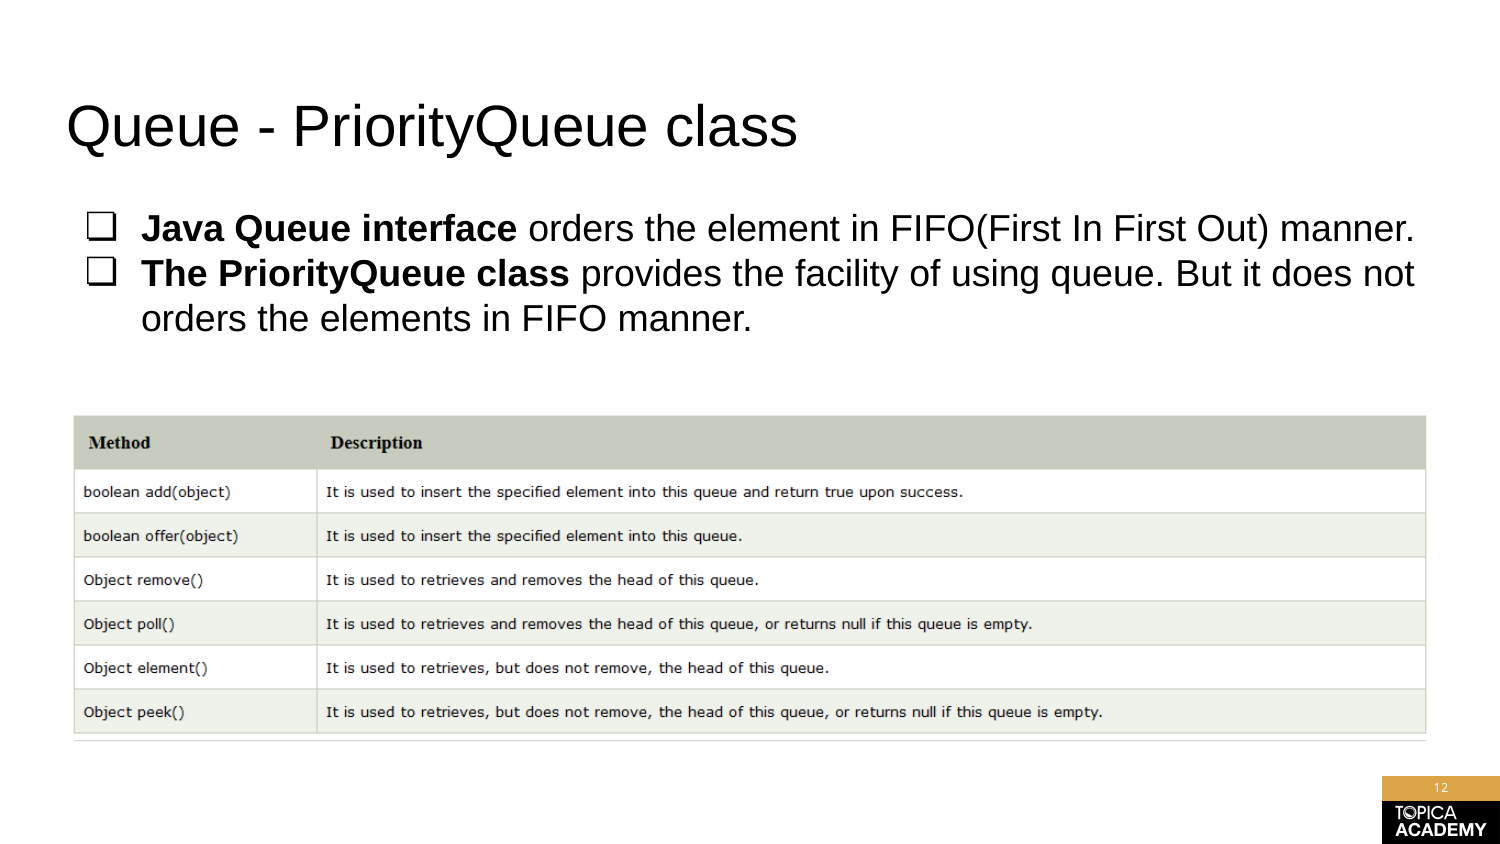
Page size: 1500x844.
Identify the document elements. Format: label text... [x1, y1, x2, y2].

text_box ‹#› [1382, 776, 1500, 797]
title Queue - PriorityQueue class [51, 72, 1449, 167]
list Java Queue interface orders the element in FIFO(First In First Out) manner. The PriorityQueue class provides the facility of using queue. But it does not orders the elements in FIFO manner. [51, 189, 1443, 387]
picture [66, 408, 1434, 749]
picture [1381, 798, 1500, 844]
